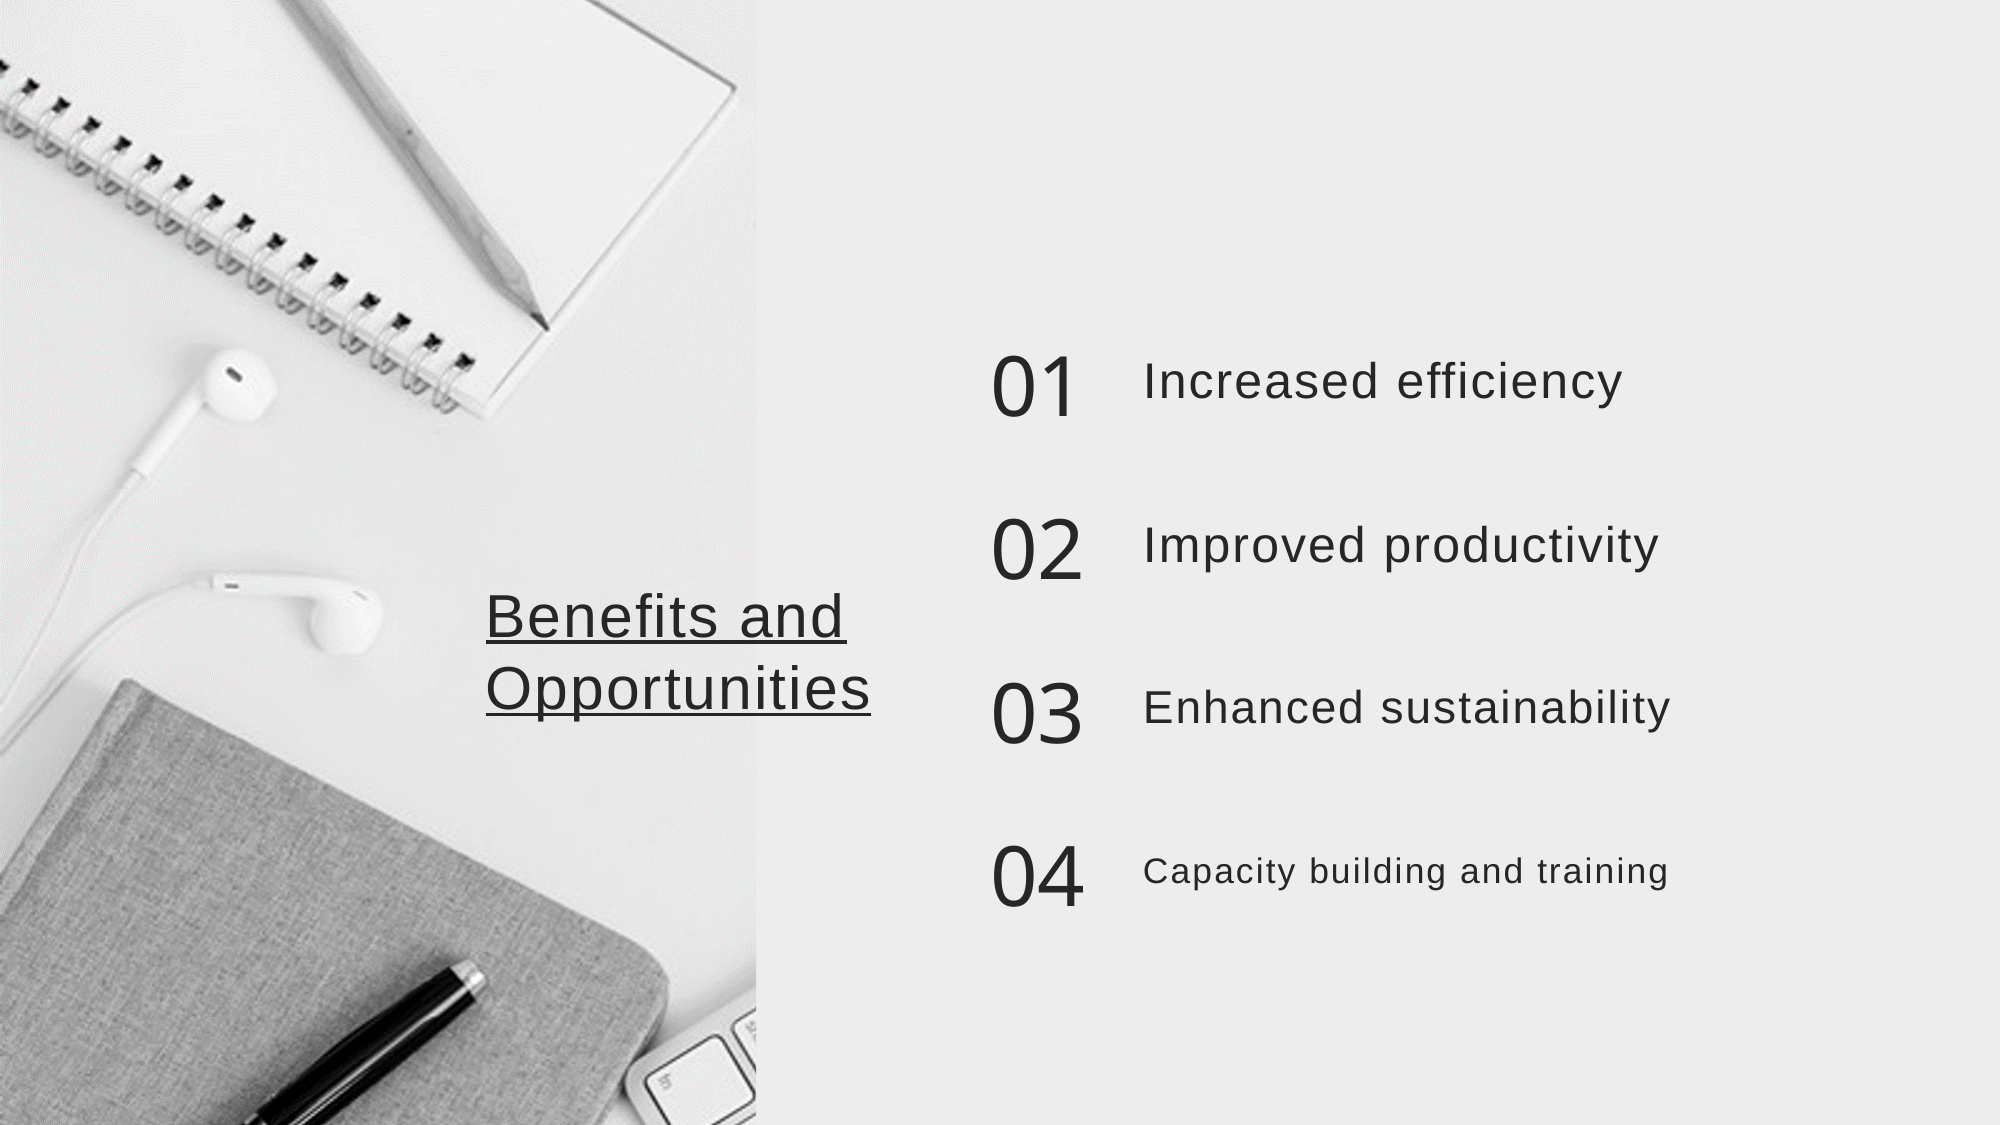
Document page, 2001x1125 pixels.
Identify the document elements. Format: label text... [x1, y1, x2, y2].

text_box 01 [975, 324, 1129, 441]
text_box 03 [975, 651, 1140, 768]
text_box Benefits and Opportunities [470, 568, 930, 733]
text_box 04 [975, 815, 1129, 932]
text_box 02 [975, 488, 1129, 605]
text_box Capacity building and training [1129, 831, 1686, 907]
text_box Enhanced sustainability [1140, 667, 1686, 744]
text_box Increased efficiency [1129, 341, 1686, 417]
text_box Improved productivity [1129, 504, 1686, 580]
picture [0, 0, 757, 1125]
